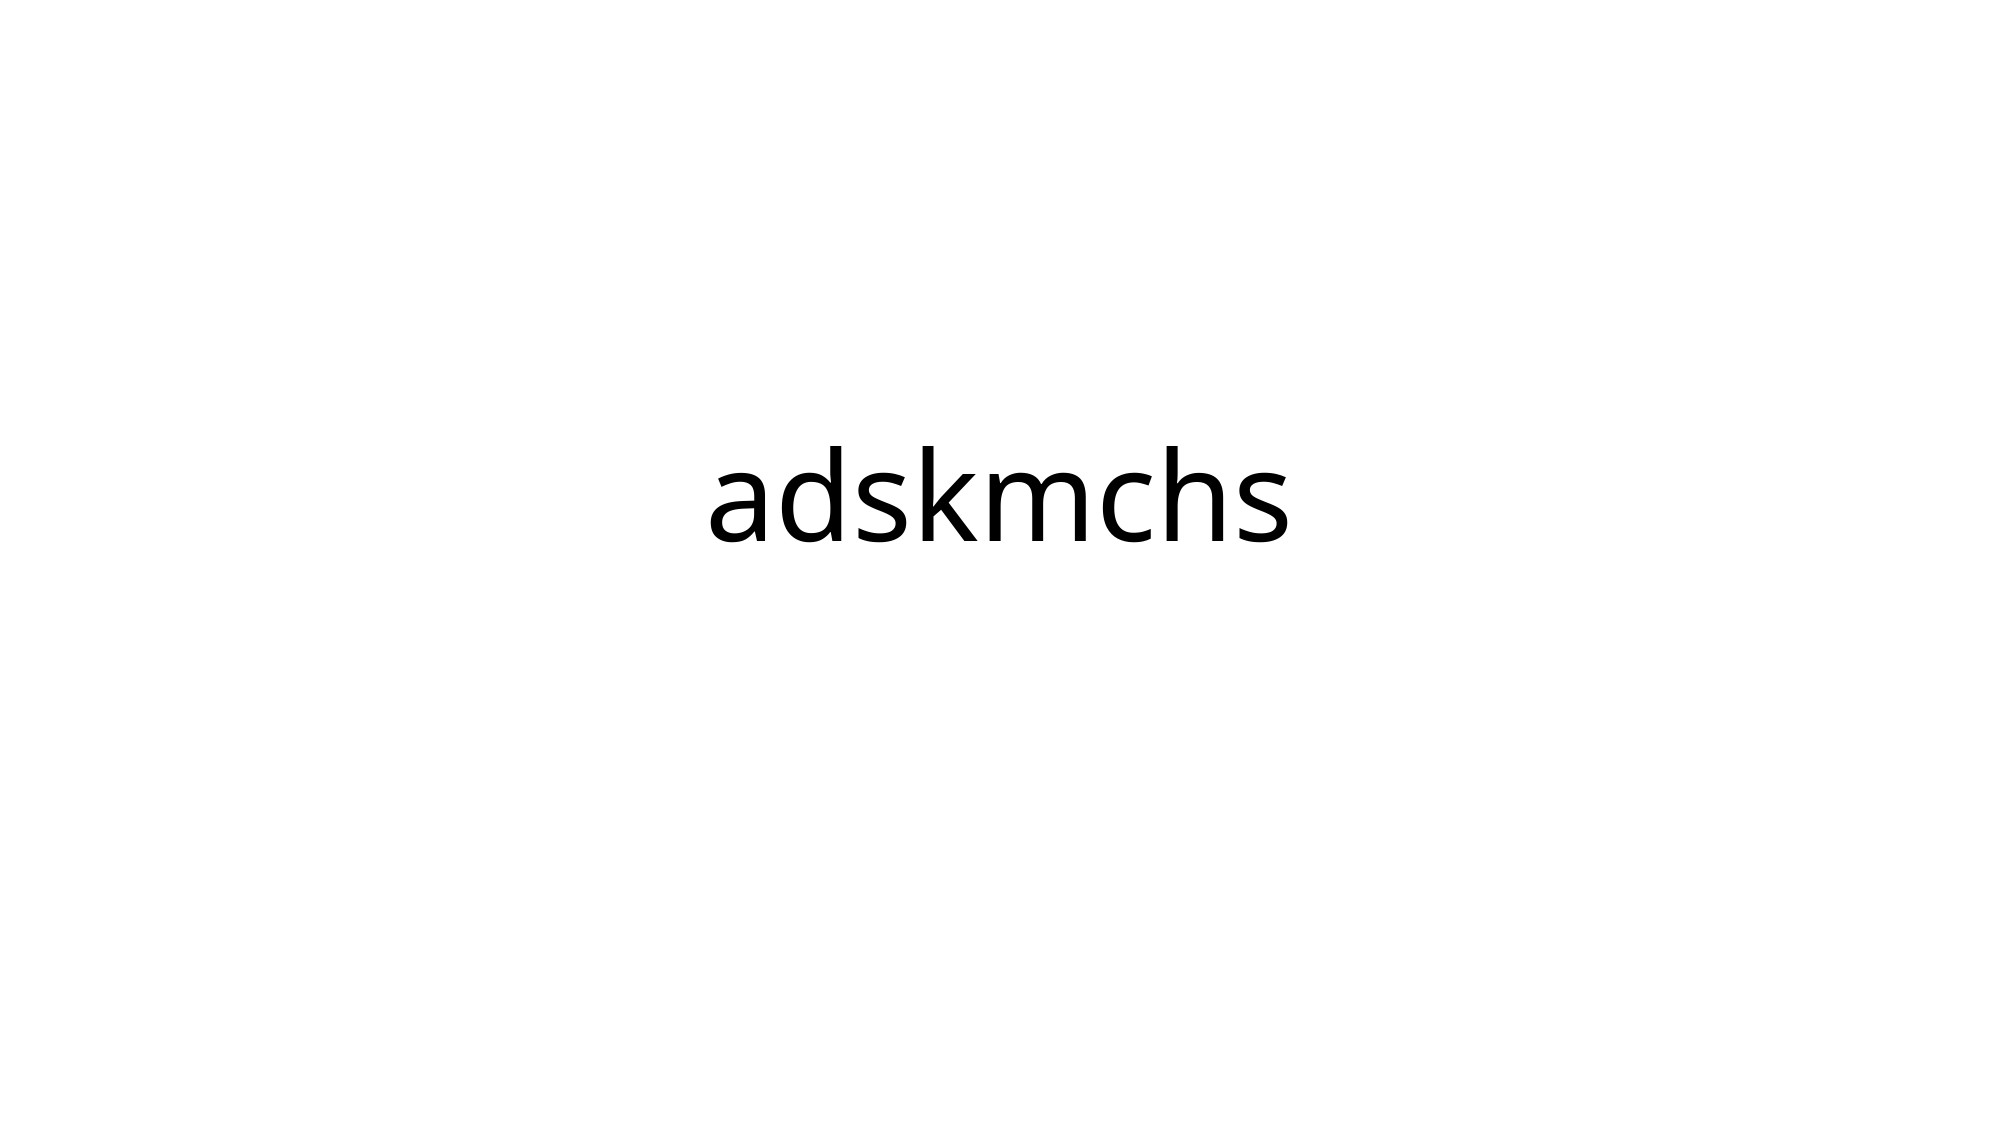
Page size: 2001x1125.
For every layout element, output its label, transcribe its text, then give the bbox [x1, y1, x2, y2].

title adskmchs [249, 184, 1750, 576]
